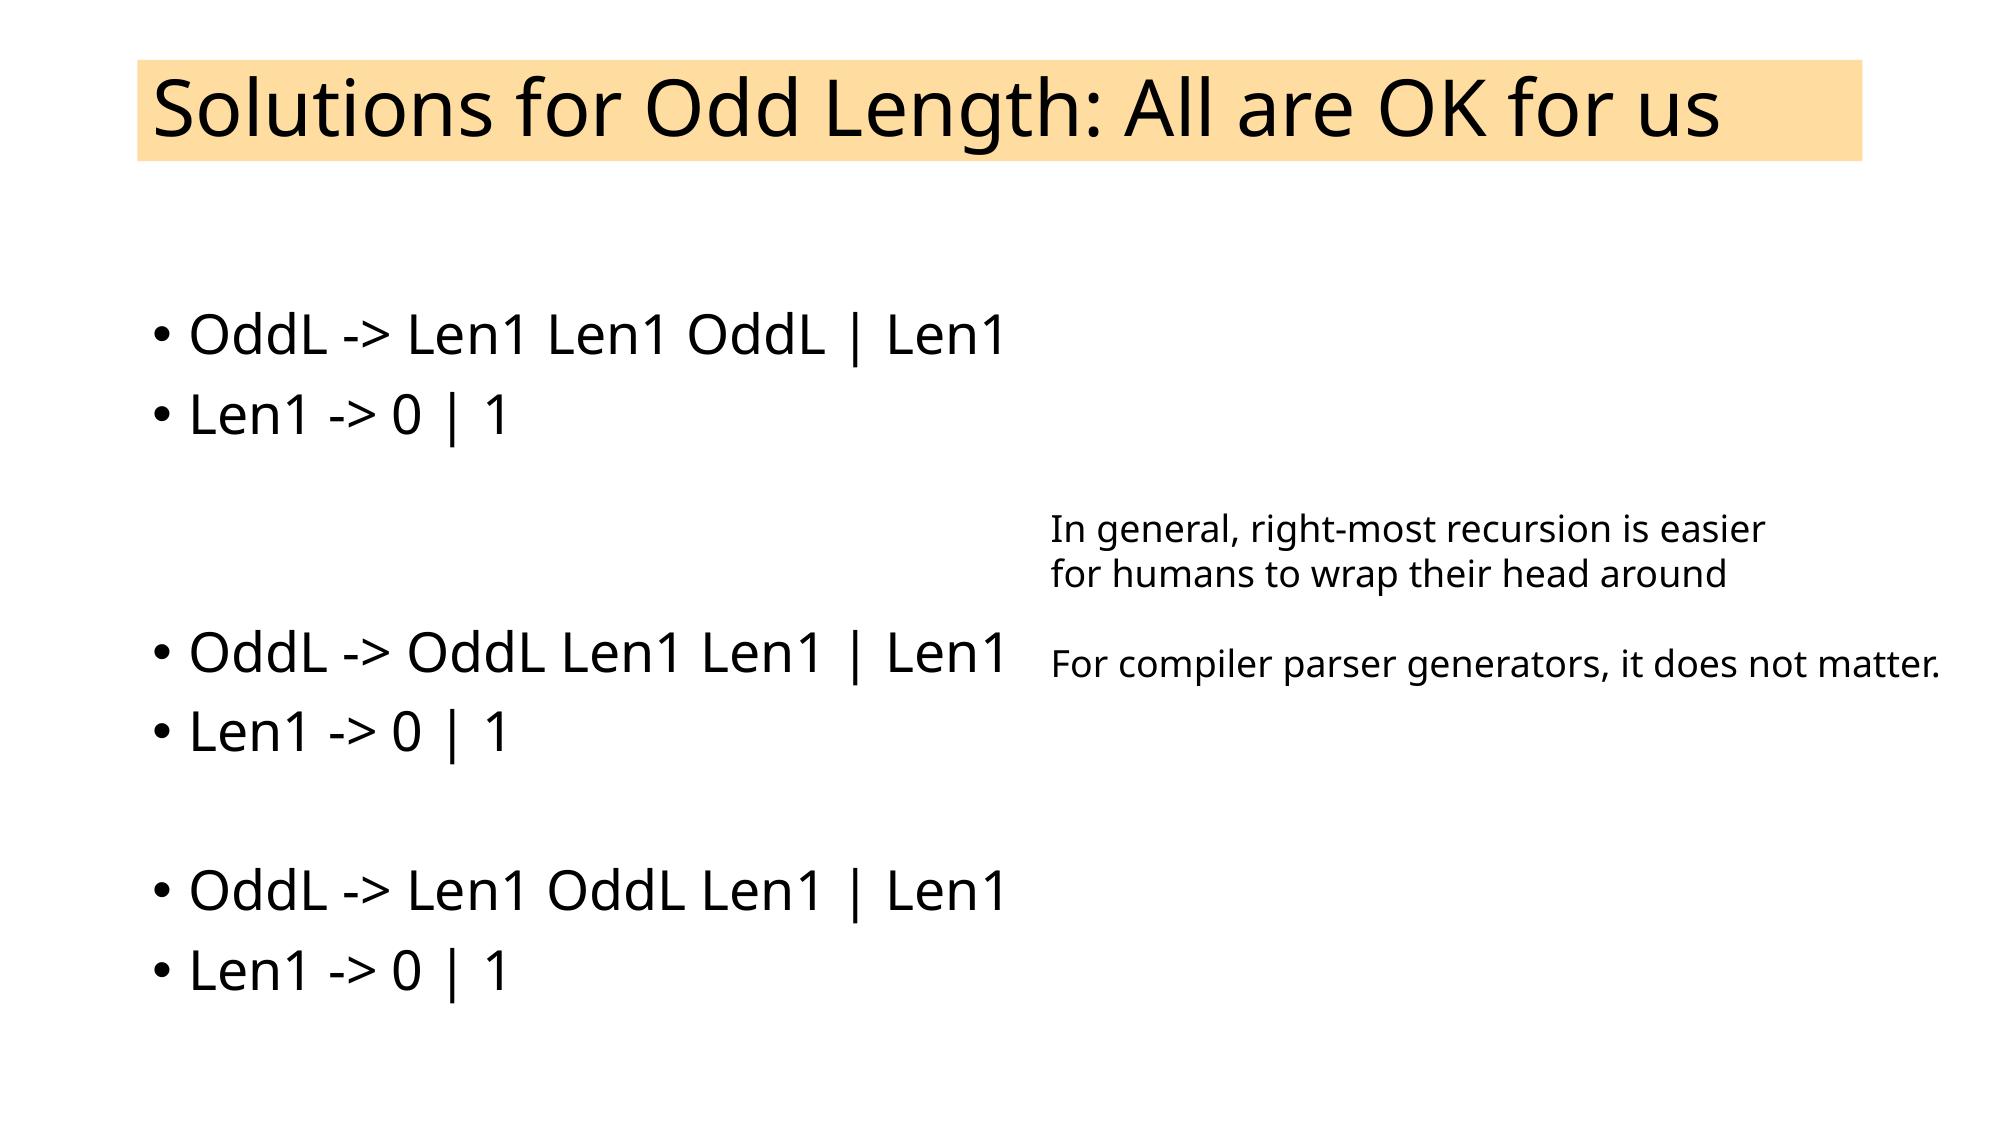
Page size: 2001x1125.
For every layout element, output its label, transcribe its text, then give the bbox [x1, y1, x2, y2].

list OddL -> Len1 Len1 OddL | Len1 Len1 -> 0 | 1 OddL -> OddL Len1 Len1 | Len1 Len1 -> 0 | 1 OddL -> Len1 OddL Len1 | Len1 Len1 -> 0 | 1 [137, 299, 1863, 1014]
title Solutions for Odd Length: All are OK for us [137, 59, 1863, 162]
text_box In general, right-most recursion is easier for humans to wrap their head around For compiler parser generators, it does not matter. [1035, 497, 1957, 693]
